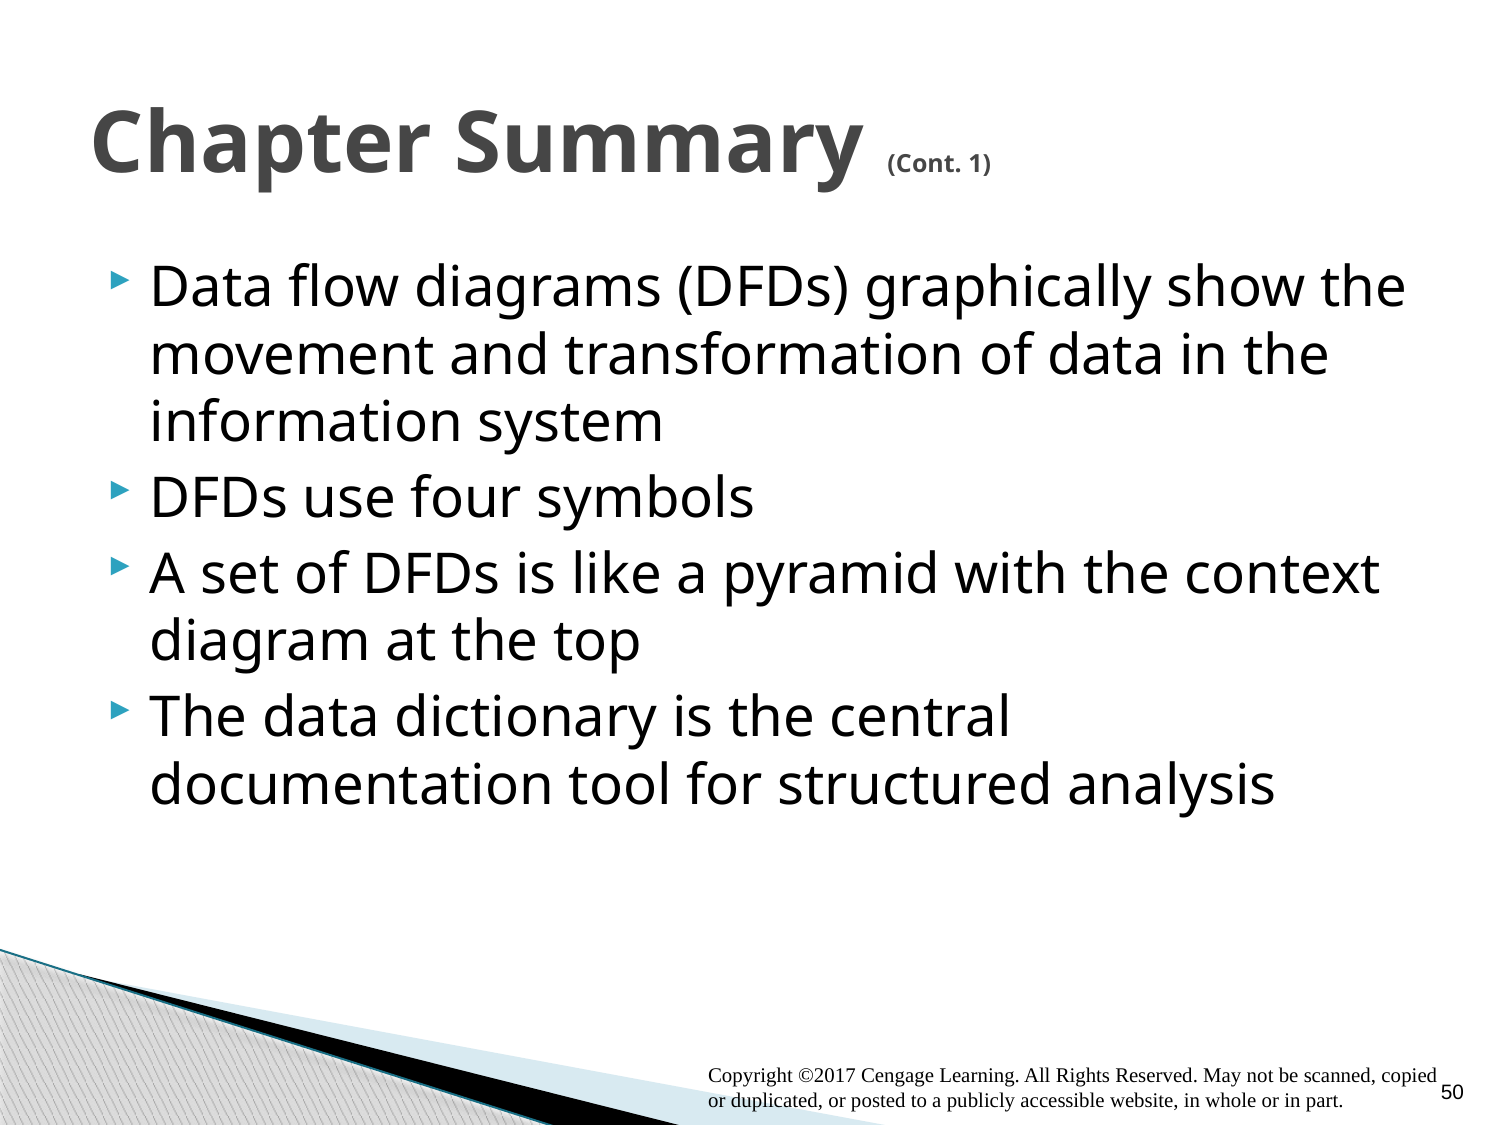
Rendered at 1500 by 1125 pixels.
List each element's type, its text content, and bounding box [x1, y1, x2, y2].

text_box Copyright ©2017 Cengage Learning. All Rights Reserved. May not be scanned, copied or duplicated, or posted to a publicly accessible website, in whole or in part. [693, 1059, 1474, 1120]
title Chapter Summary (Cont. 1) [75, 45, 1425, 233]
list Data flow diagrams (DFDs) graphically show the movement and transformation of data in the information system DFDs use four symbols A set of DFDs is like a pyramid with the context diagram at the top The data dictionary is the central documentation tool for structured analysis [75, 243, 1425, 986]
slide_number 50 [1418, 1051, 1479, 1112]
